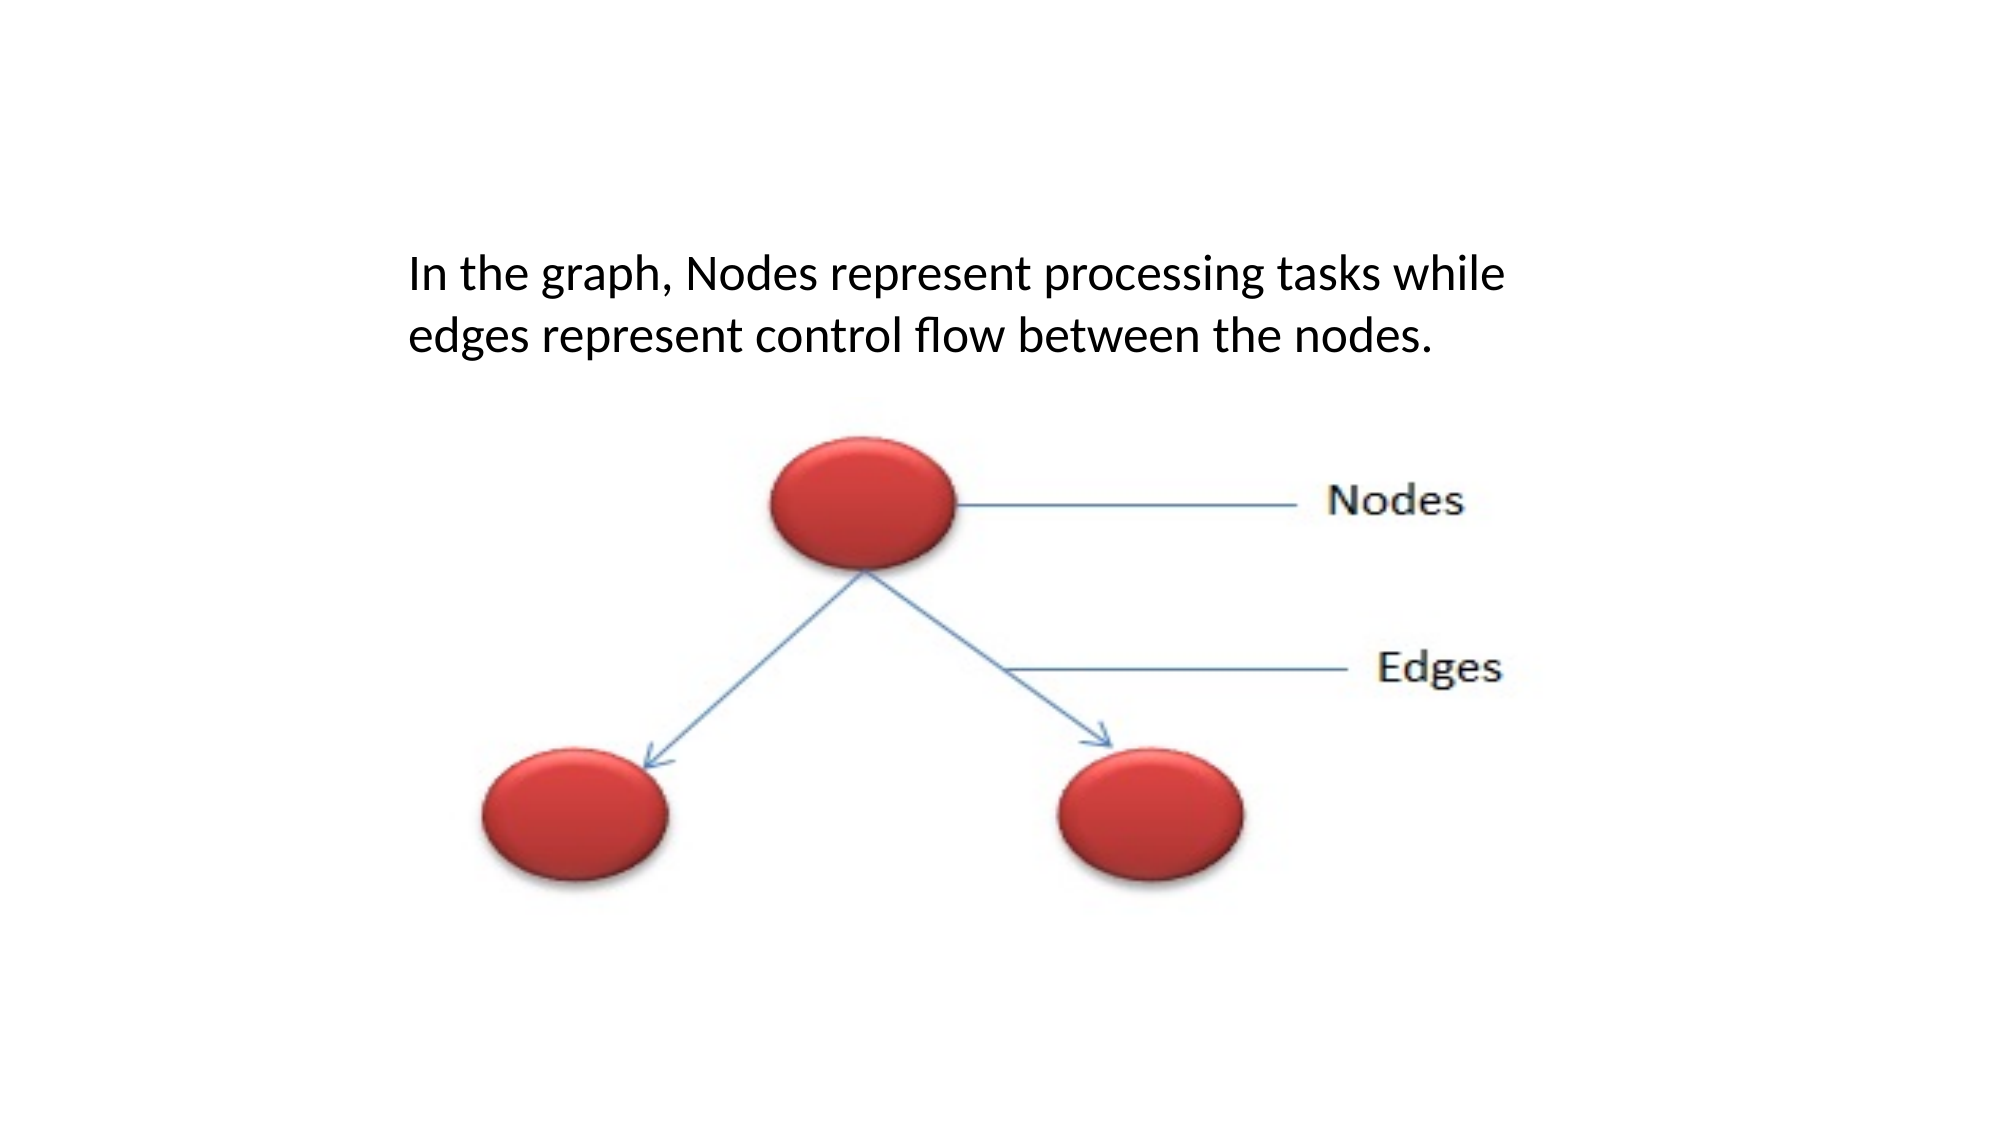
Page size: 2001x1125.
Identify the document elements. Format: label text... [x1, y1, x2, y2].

picture [426, 396, 1552, 941]
text_box In the graph, Nodes represent processing tasks while edges represent control flow between the nodes. [393, 231, 1607, 370]
